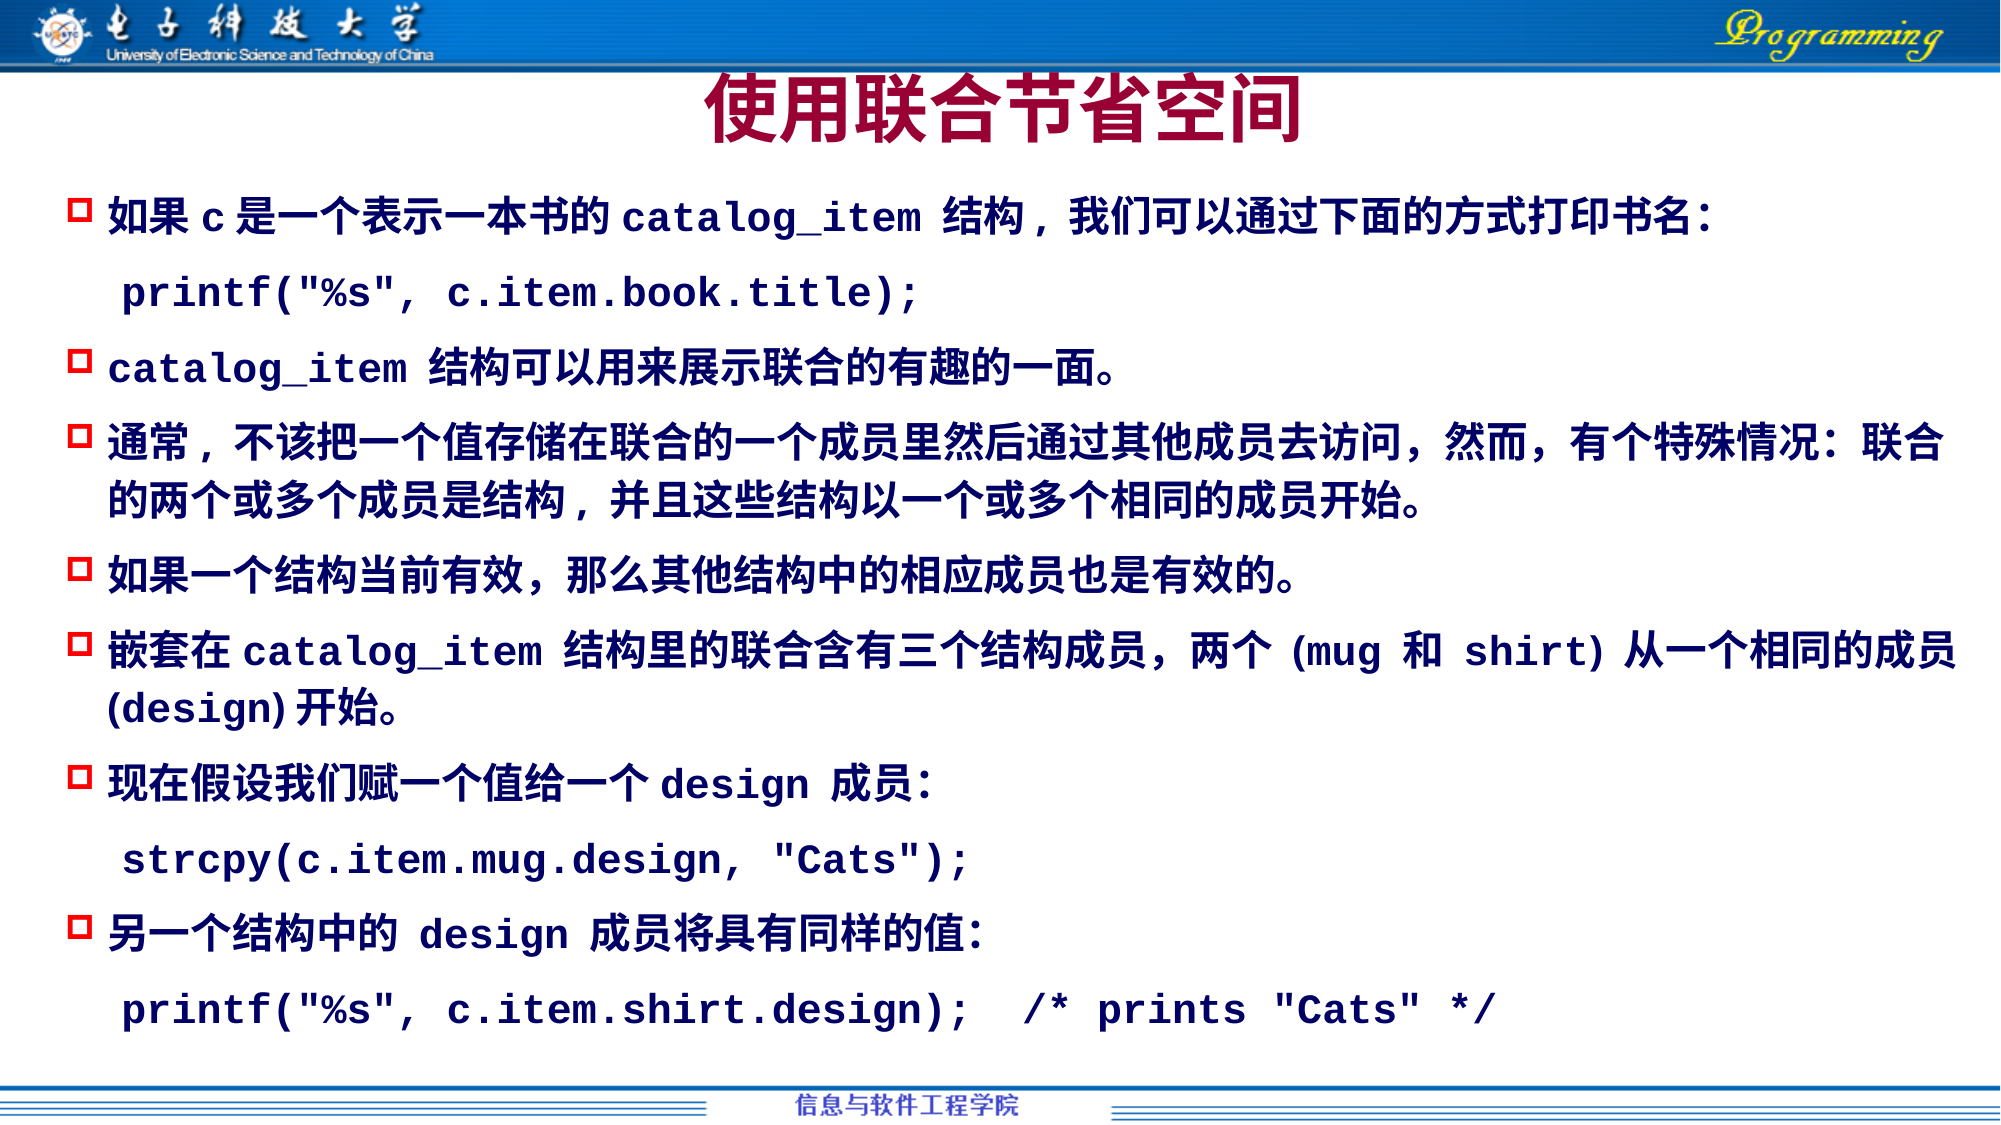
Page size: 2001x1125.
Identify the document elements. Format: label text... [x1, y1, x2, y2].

list 如果c是一个表示一本书的catalog_item 结构, 我们可以通过下面的方式打印书名： printf("%s", c.item.book.title); catalog_item 结构可以用来展示联合的有趣的一面。 通常, 不该把一个值存储在联合的一个成员里然后通过其他成员去访问，然而，有个特殊情况：联合的两个或多个成员是结构, 并且这些结构以一个或多个相同的成员开始。 如果一个结构当前有效，那么其他结构中的相应成员也是有效的。 嵌套在catalog_item 结构里的联合含有三个结构成员，两个 (mug 和 shirt) 从一个相同的成员 (design)开始。 现在假设我们赋一个值给一个design 成员： strcpy(c.item.mug.design, "Cats"); 另一个结构中的 design 成员将具有同样的值： printf("%s", c.item.shirt.design); /* prints "Cats" */ [50, 174, 2000, 1078]
picture [0, 0, 2001, 1125]
title 使用联合节省空间 [300, 62, 1708, 151]
